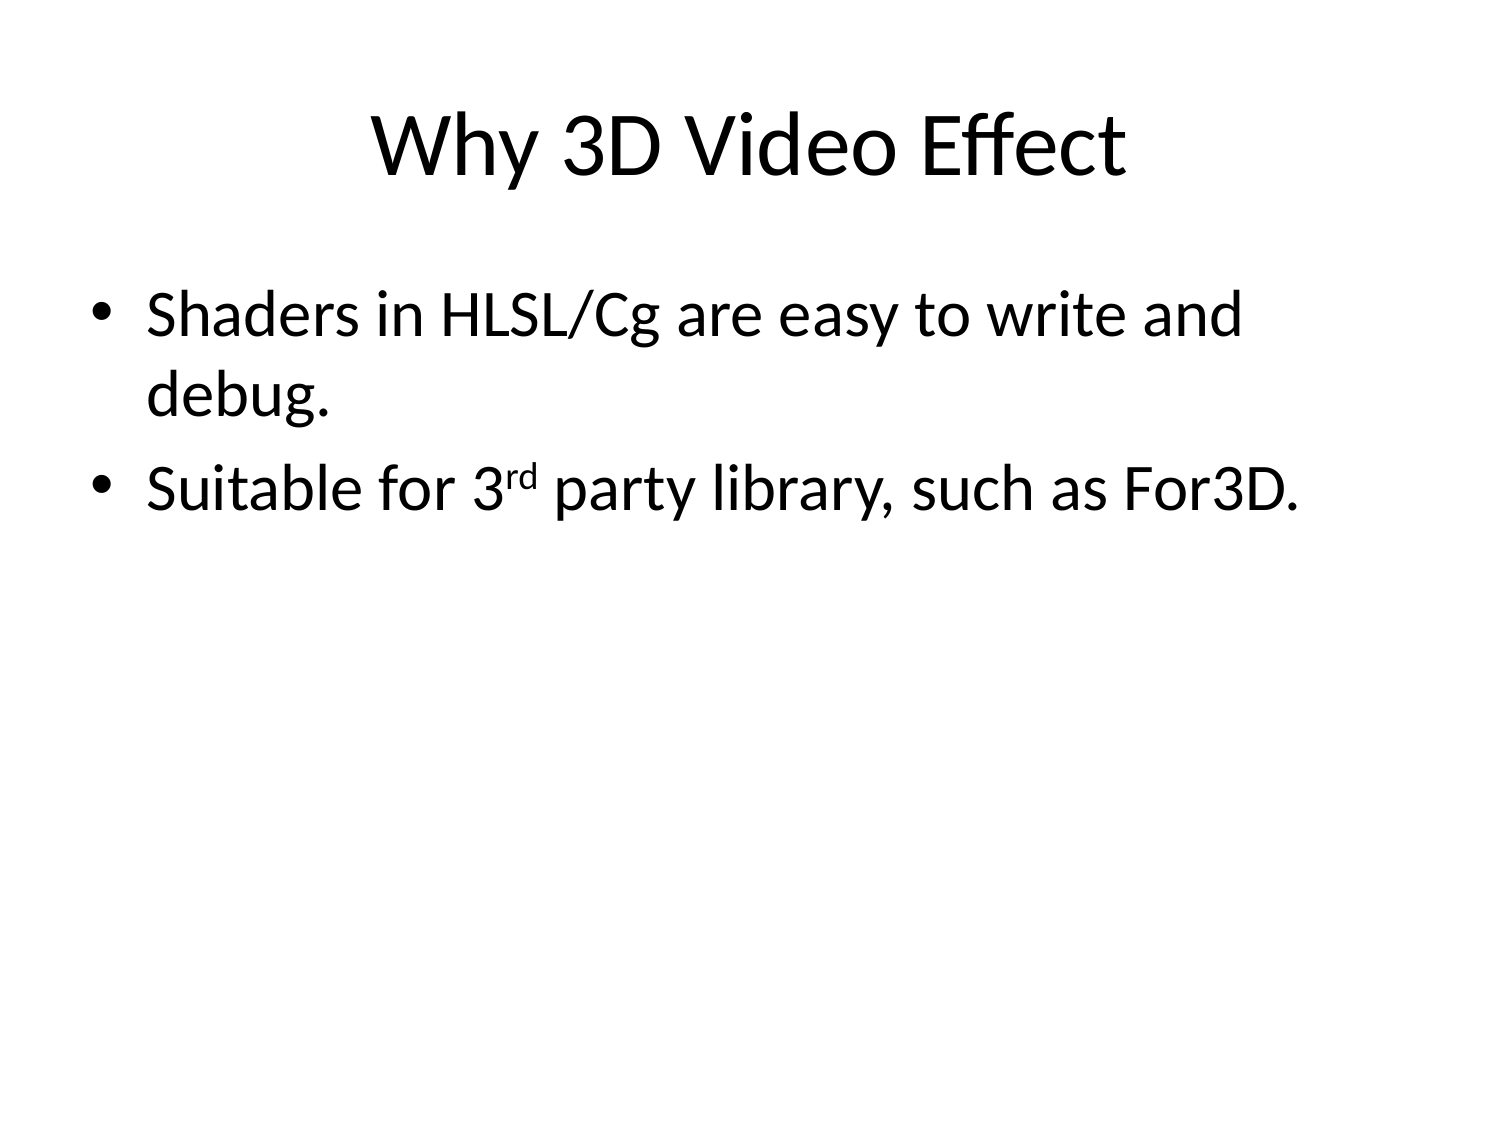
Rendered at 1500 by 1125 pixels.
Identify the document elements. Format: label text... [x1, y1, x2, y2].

list Shaders in HLSL/Cg are easy to write and debug. Suitable for 3rd party library, such as For3D. [75, 262, 1425, 1005]
title Why 3D Video Effect [75, 45, 1425, 233]
